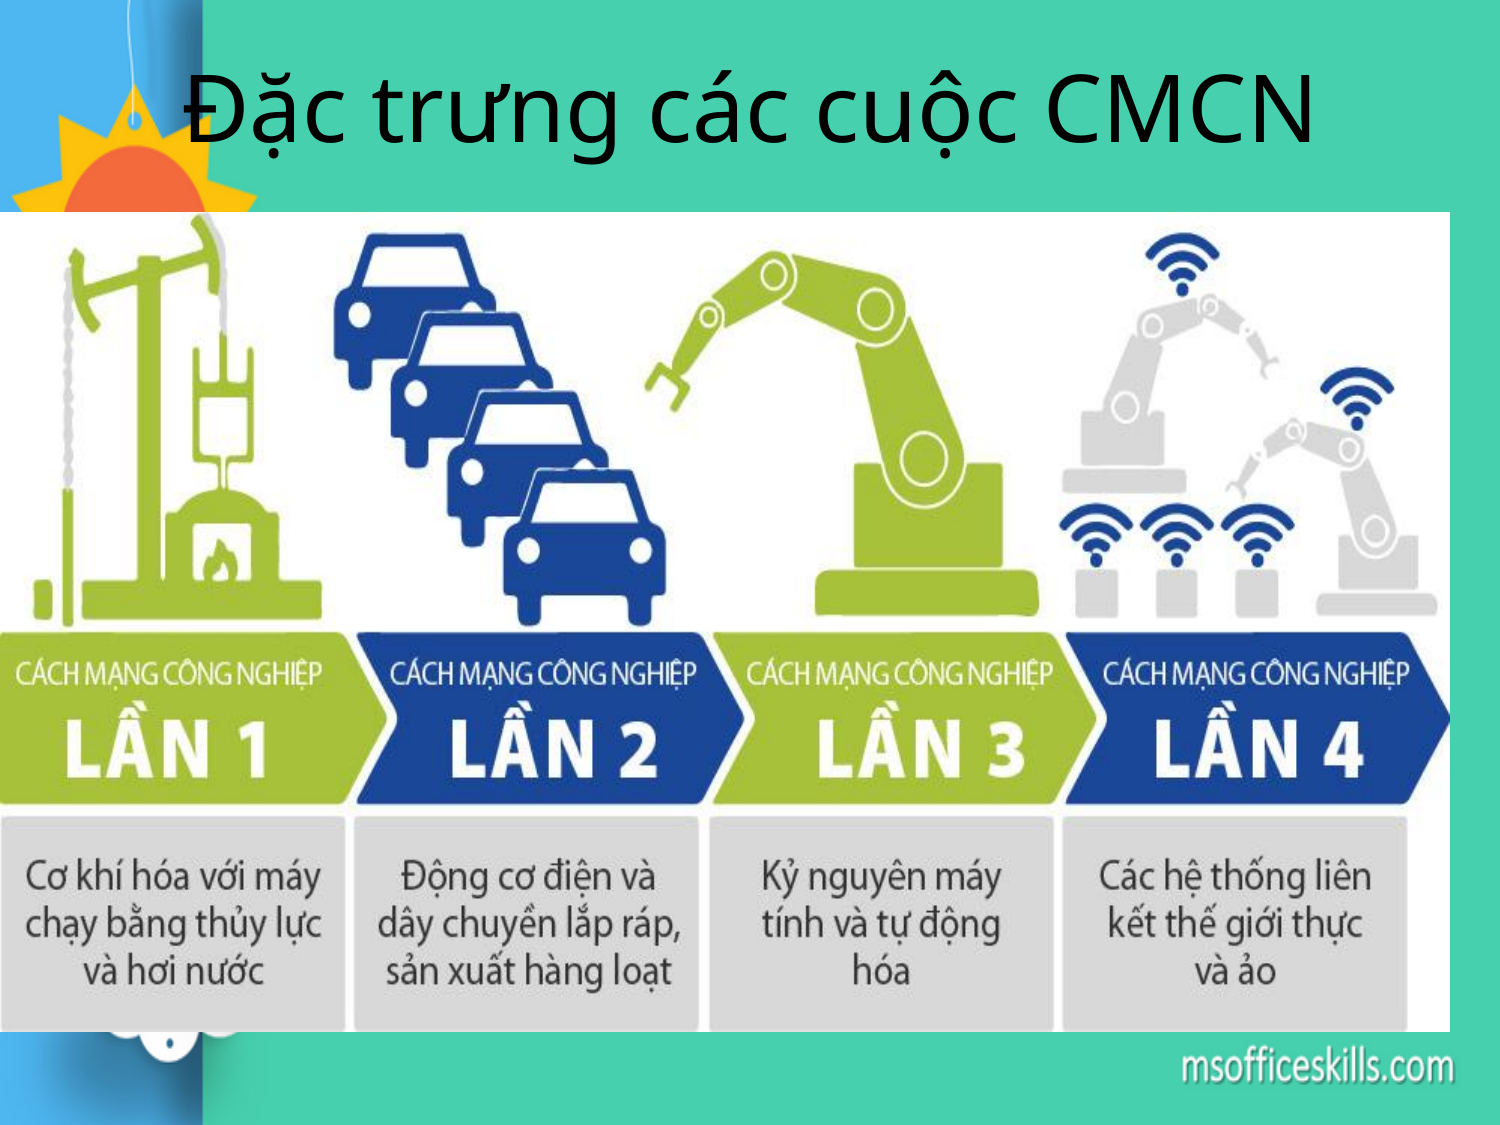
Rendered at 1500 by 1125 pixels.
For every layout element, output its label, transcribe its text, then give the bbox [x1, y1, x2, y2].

picture [0, 0, 1500, 1125]
title Đặc trưng các cuộc CMCN [68, 50, 1432, 171]
